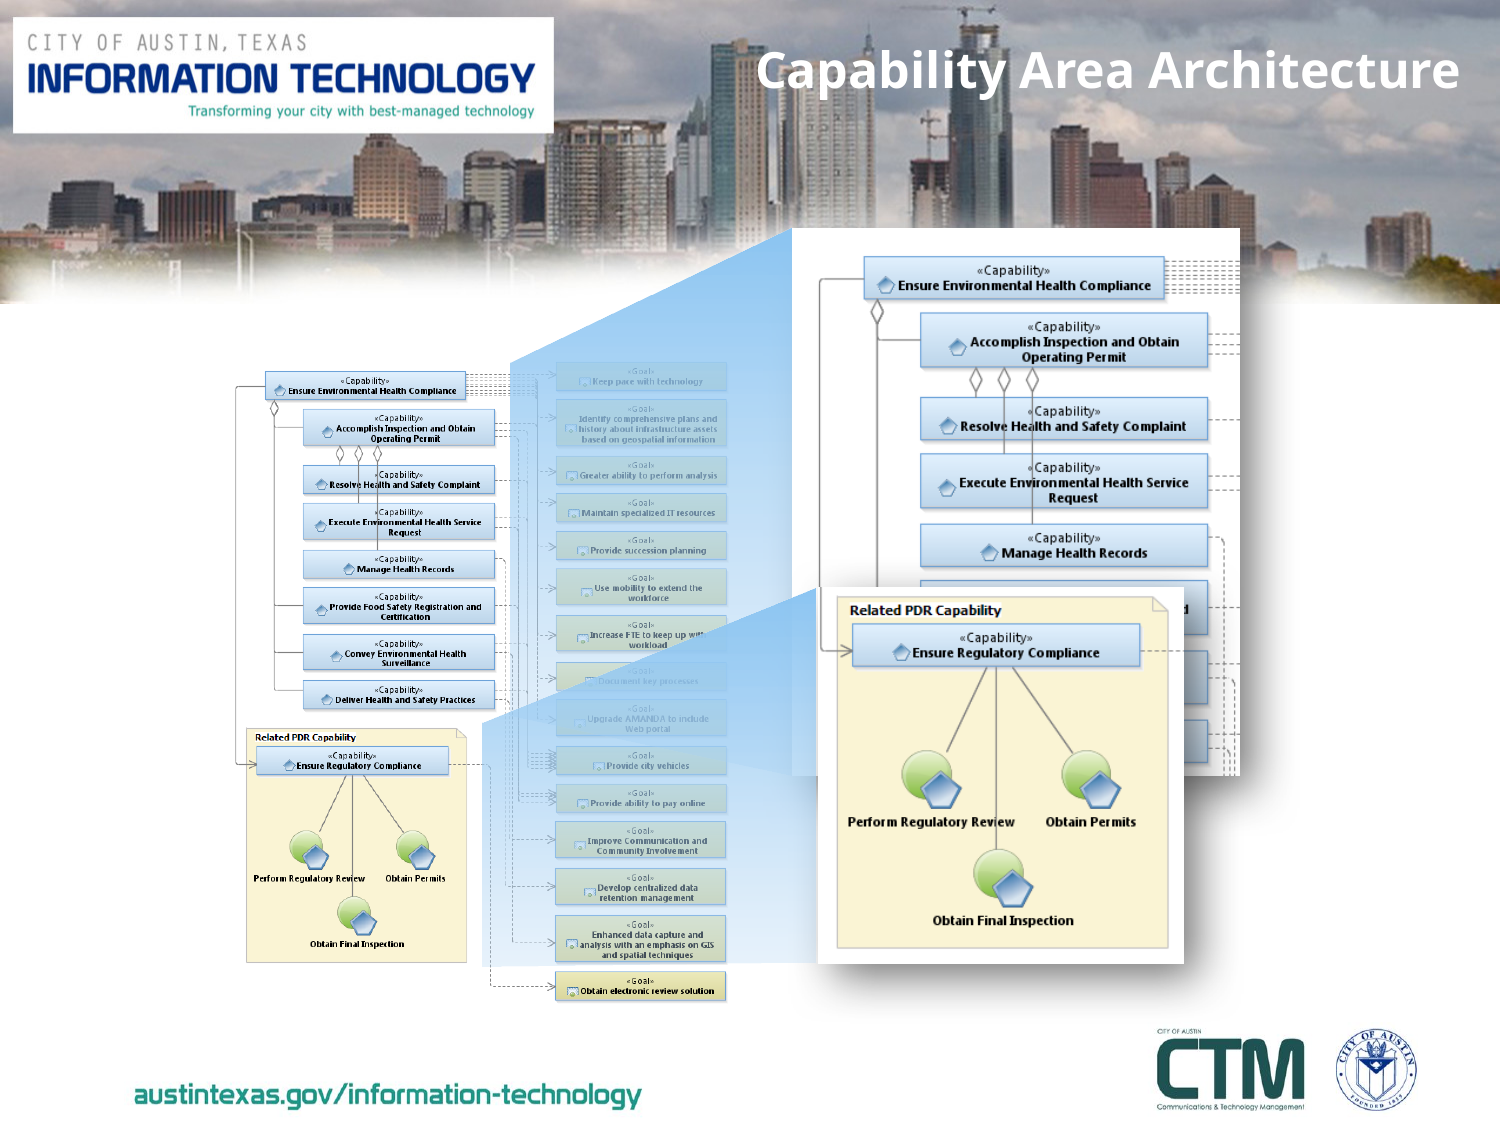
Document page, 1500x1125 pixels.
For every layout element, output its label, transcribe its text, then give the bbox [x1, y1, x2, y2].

picture [124, 1022, 1434, 1119]
text_box [535, 227, 791, 585]
title Capability Area Architecture [577, 38, 1477, 108]
picture [0, 0, 1500, 776]
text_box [481, 586, 1184, 968]
picture [217, 352, 737, 1011]
